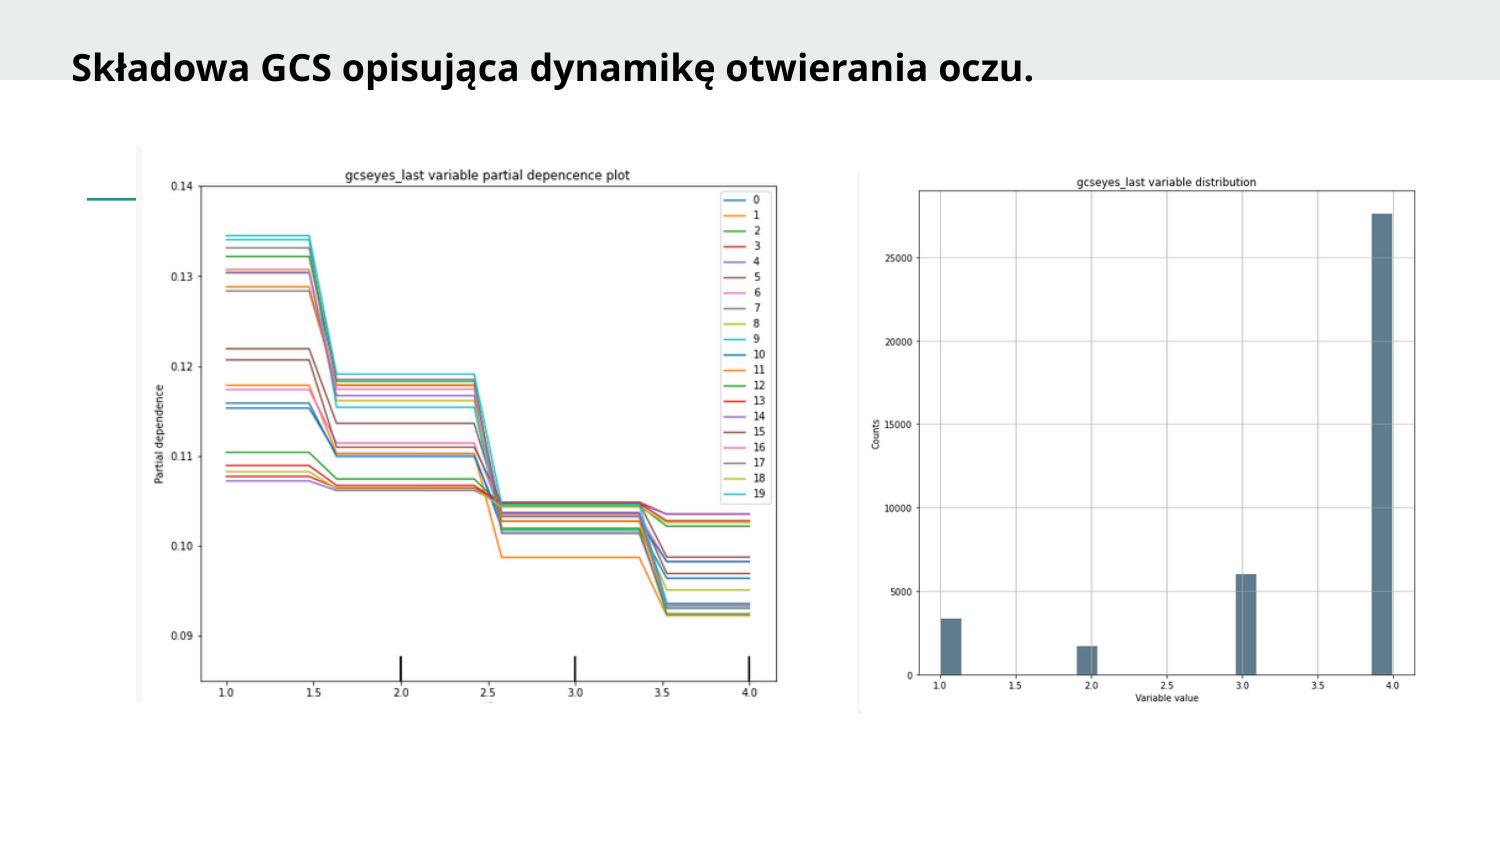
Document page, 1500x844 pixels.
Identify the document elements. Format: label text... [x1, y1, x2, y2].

picture [856, 171, 1428, 718]
picture [136, 145, 781, 703]
text_box Składowa GCS opisująca dynamikę otwierania oczu. [56, 22, 1110, 104]
